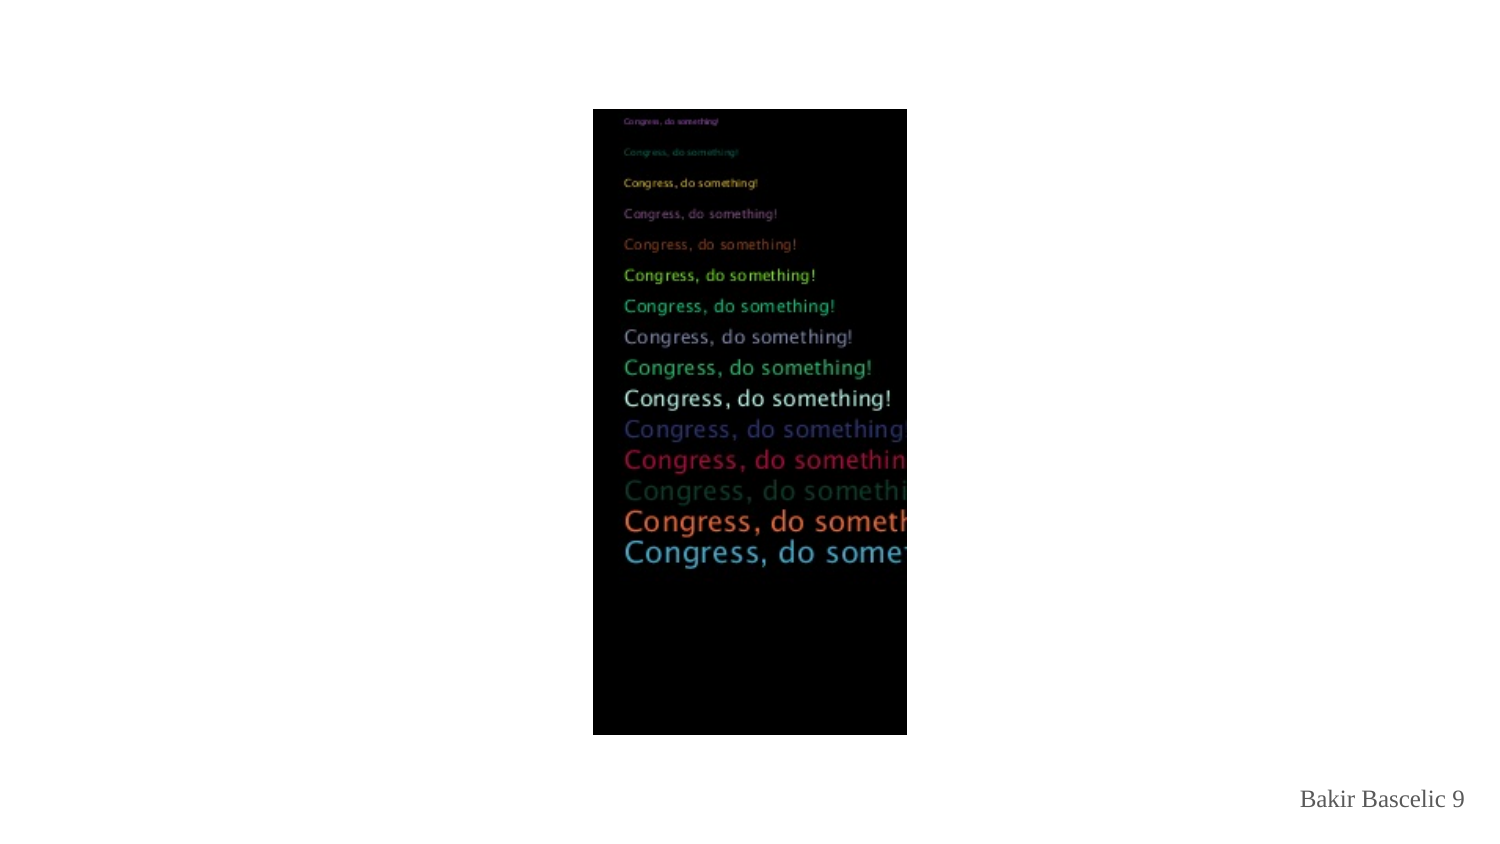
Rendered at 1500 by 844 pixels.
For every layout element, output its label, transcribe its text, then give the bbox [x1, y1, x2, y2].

picture [593, 109, 907, 735]
slide_number Bakir Bascelic ‹#› [1167, 764, 1480, 830]
